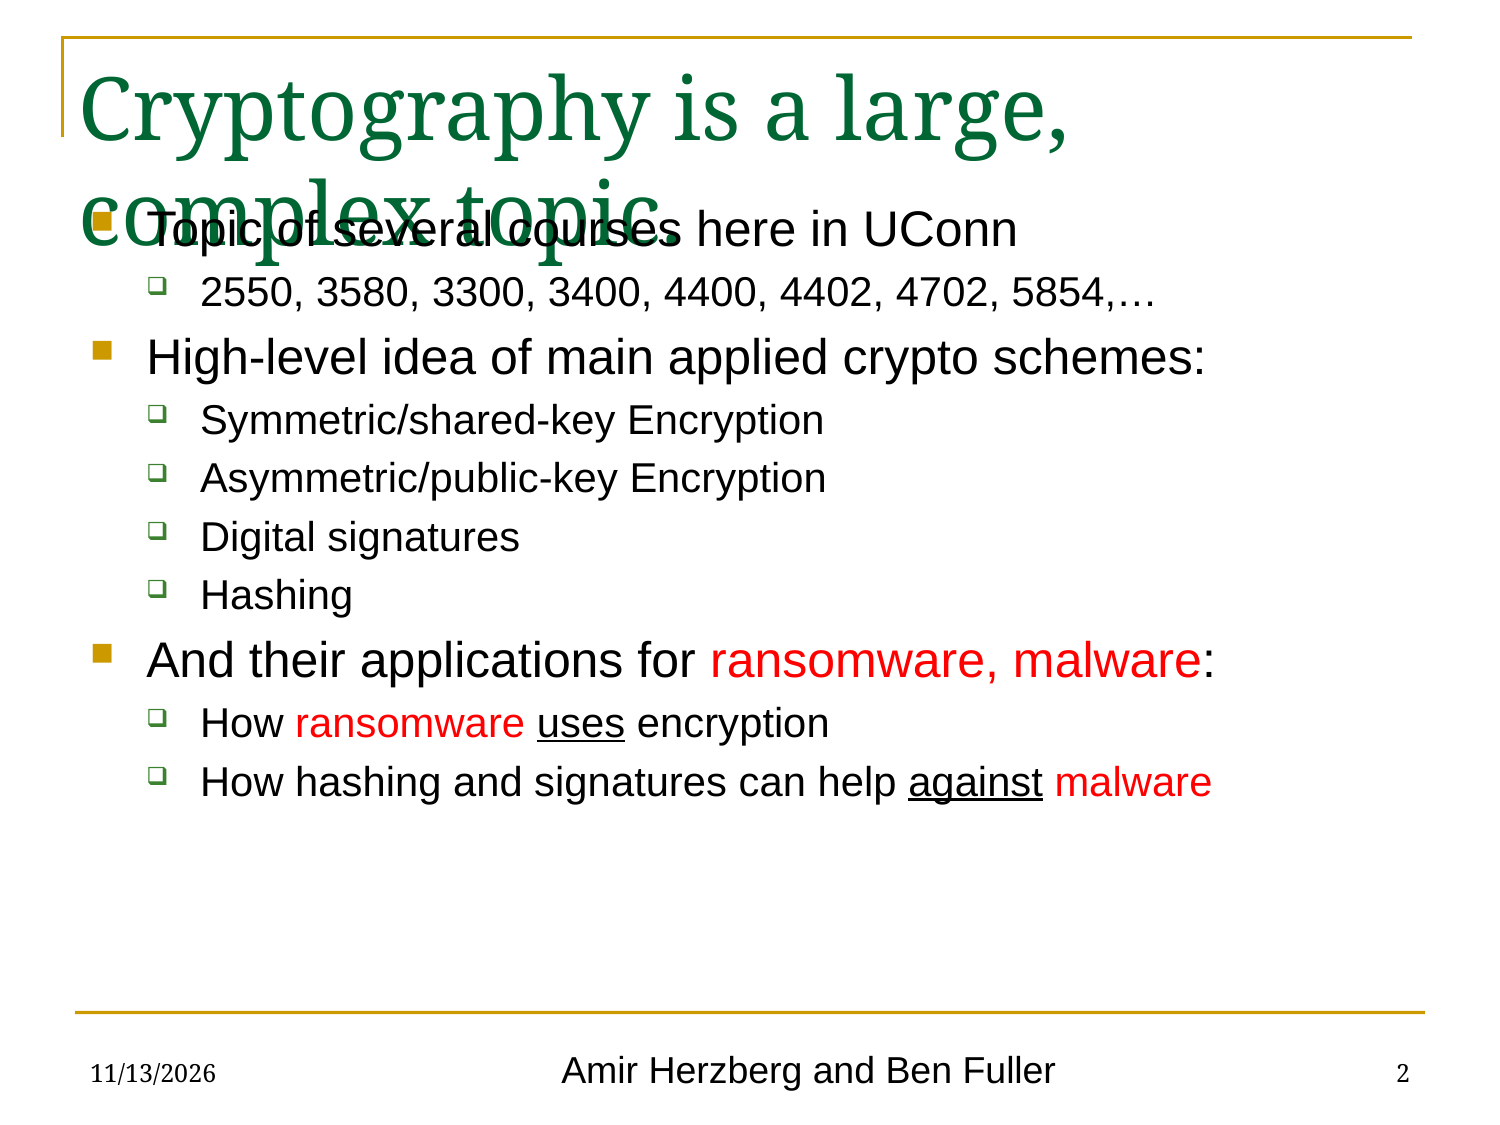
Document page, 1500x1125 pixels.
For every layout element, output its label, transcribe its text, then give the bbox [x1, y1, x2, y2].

slide_number 2 [1074, 1024, 1425, 1100]
list Topic of several courses here in UConn 2550, 3580, 3300, 3400, 4400, 4402, 4702, 5854,… High-level idea of main applied crypto schemes: Symmetric/shared-key Encryption Asymmetric/public-key Encryption Digital signatures Hashing And their applications for ransomware, malware: How ransomware uses encryption How hashing and signatures can help against malware [75, 188, 1425, 1002]
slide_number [75, 1024, 425, 1100]
title Cryptography is a large, complex topic. [63, 45, 1425, 174]
